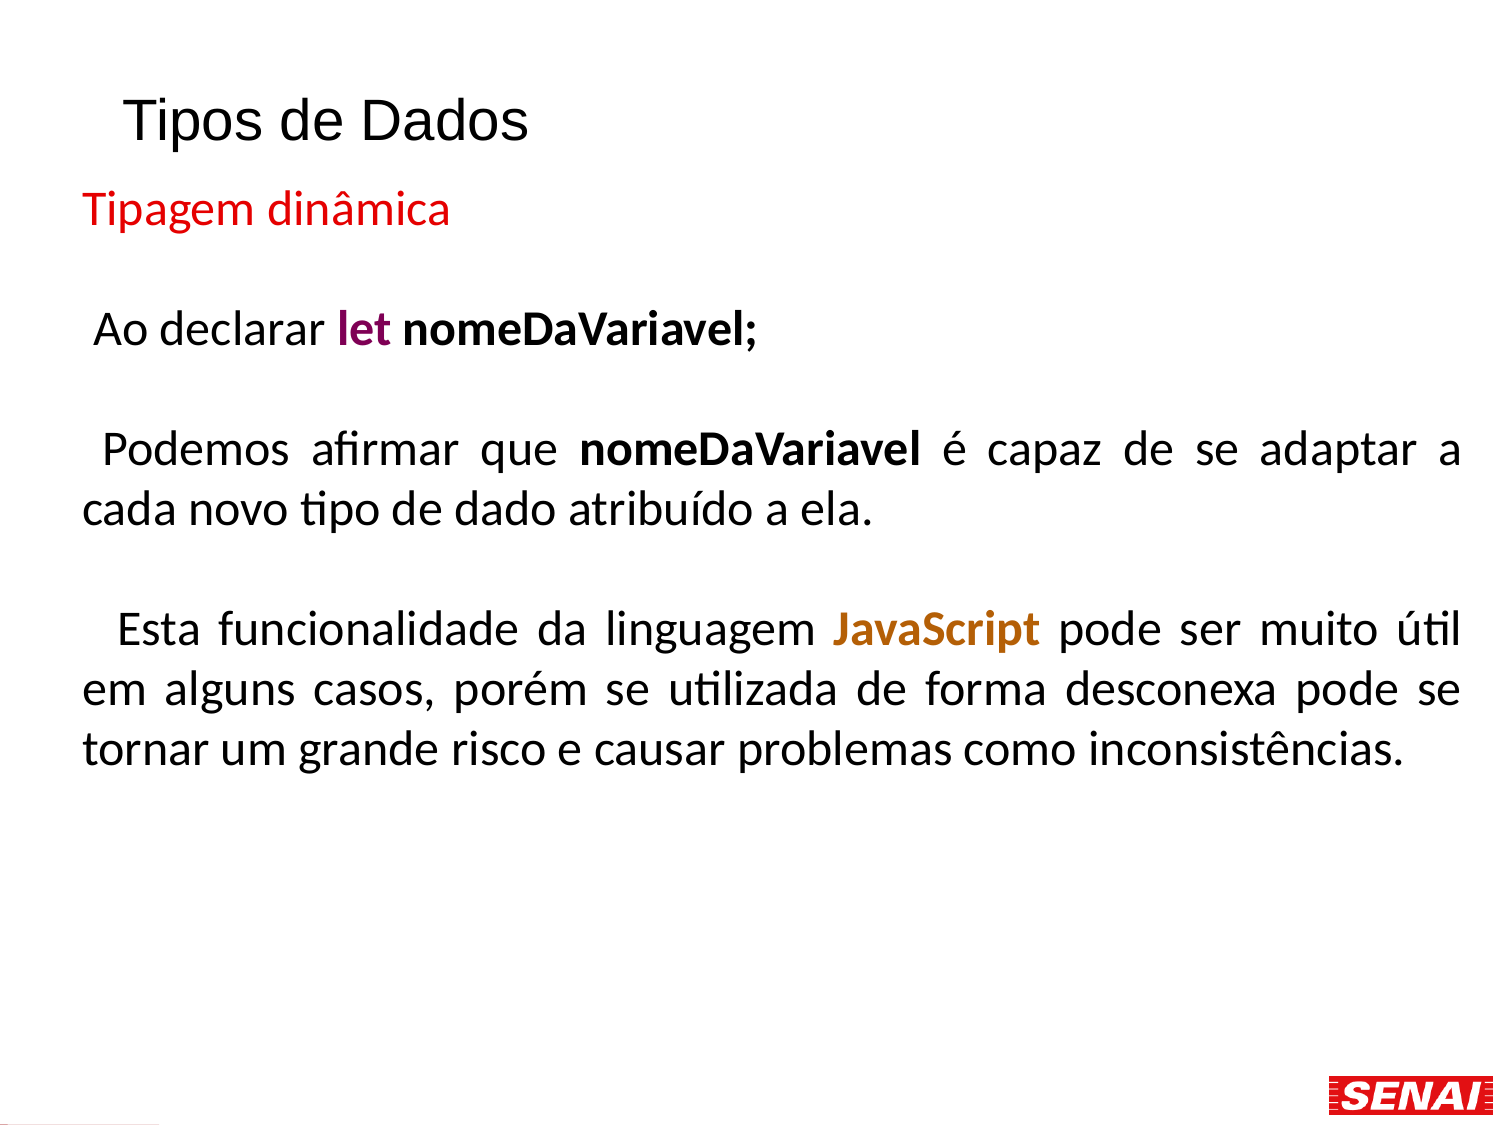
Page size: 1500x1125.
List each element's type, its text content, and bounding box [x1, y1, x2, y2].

picture [1329, 1076, 1493, 1115]
title Tipos de Dados [107, 26, 1434, 160]
text_box Tipagem dinâmica Ao declarar let nomeDaVariavel; Podemos afirmar que nomeDaVariavel é capaz de se adaptar a cada novo tipo de dado atribuído a ela. Esta funcionalidade da linguagem JavaScript pode ser muito útil em alguns casos, porém se utilizada de forma desconexa pode se tornar um grande risco e causar problemas como inconsistências. [67, 160, 1478, 851]
